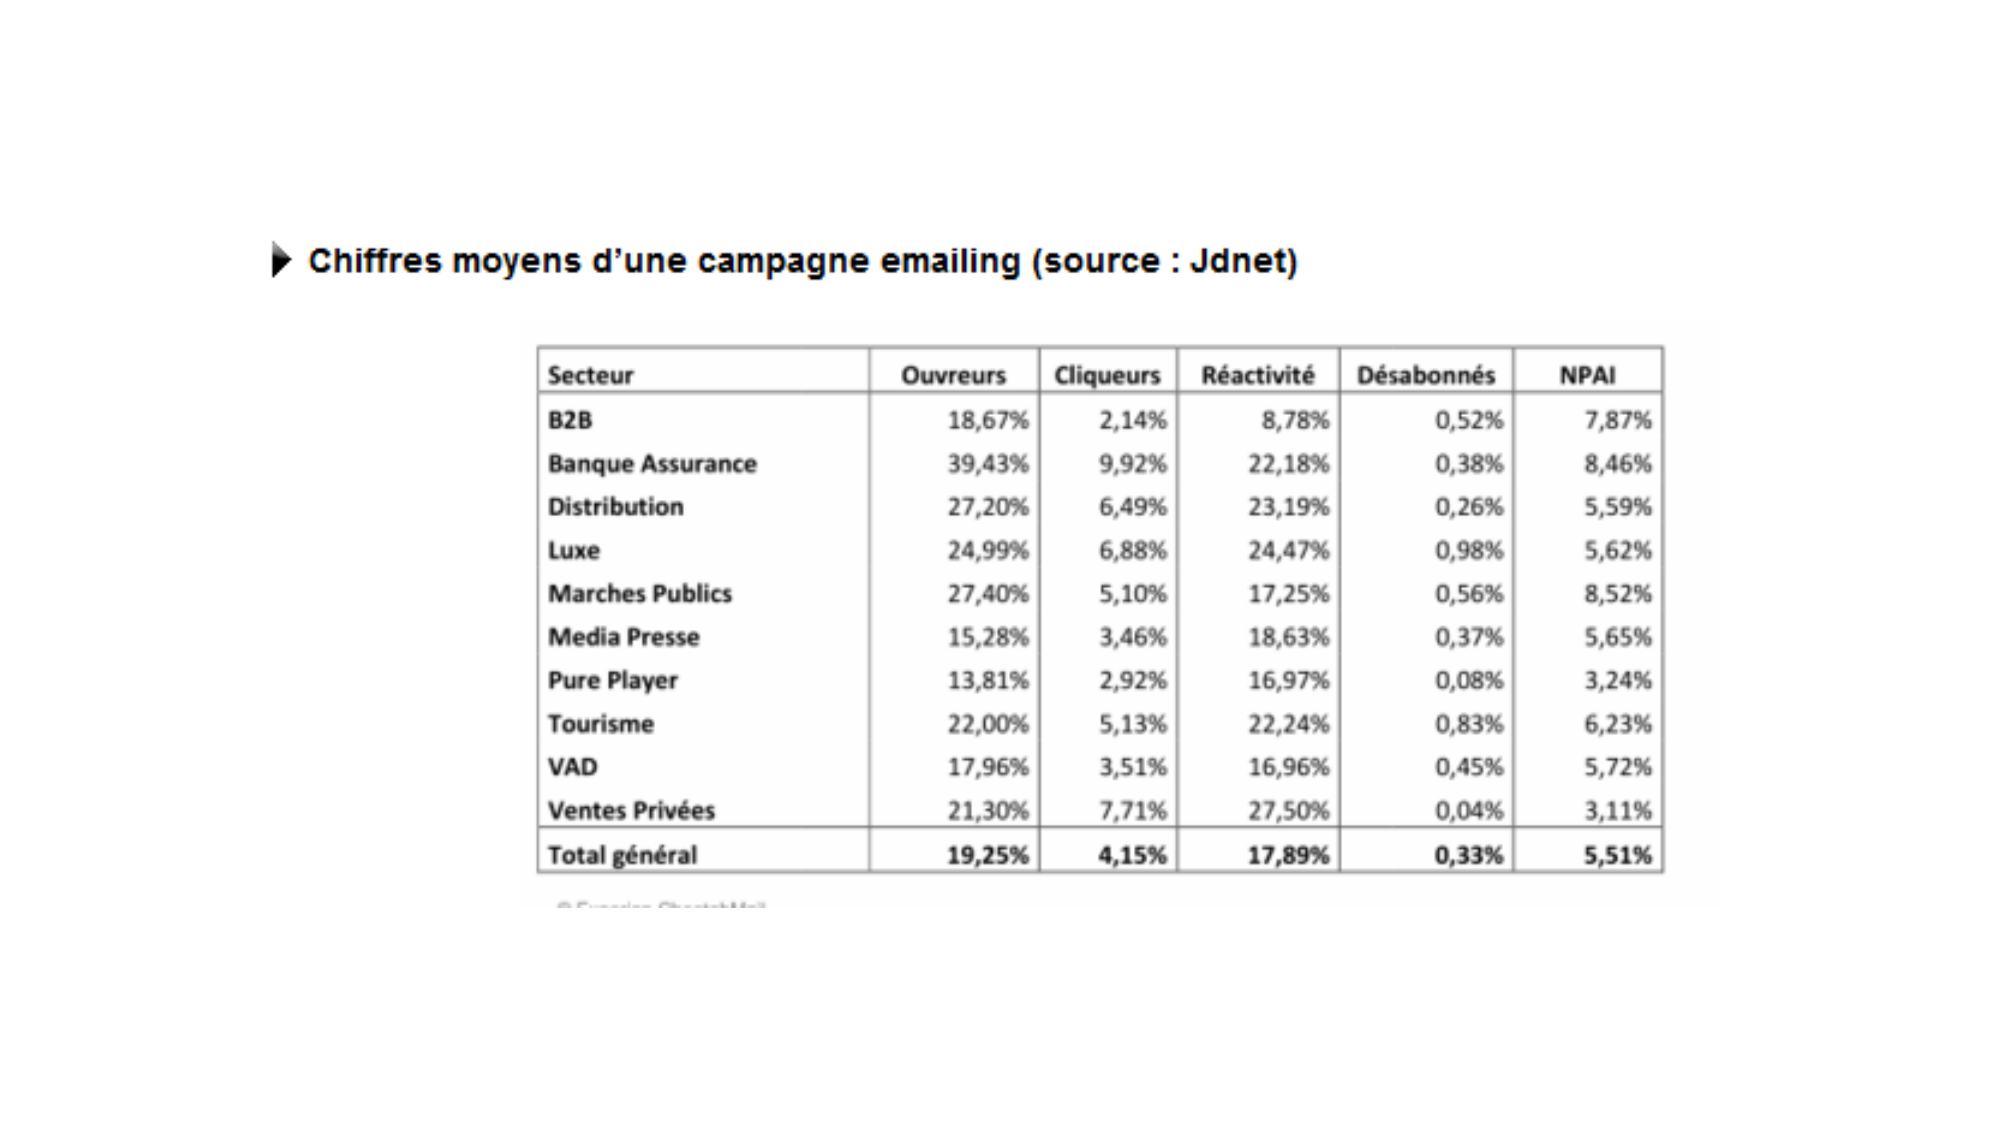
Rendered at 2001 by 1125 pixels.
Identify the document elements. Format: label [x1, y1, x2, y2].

picture [249, 213, 1784, 908]
